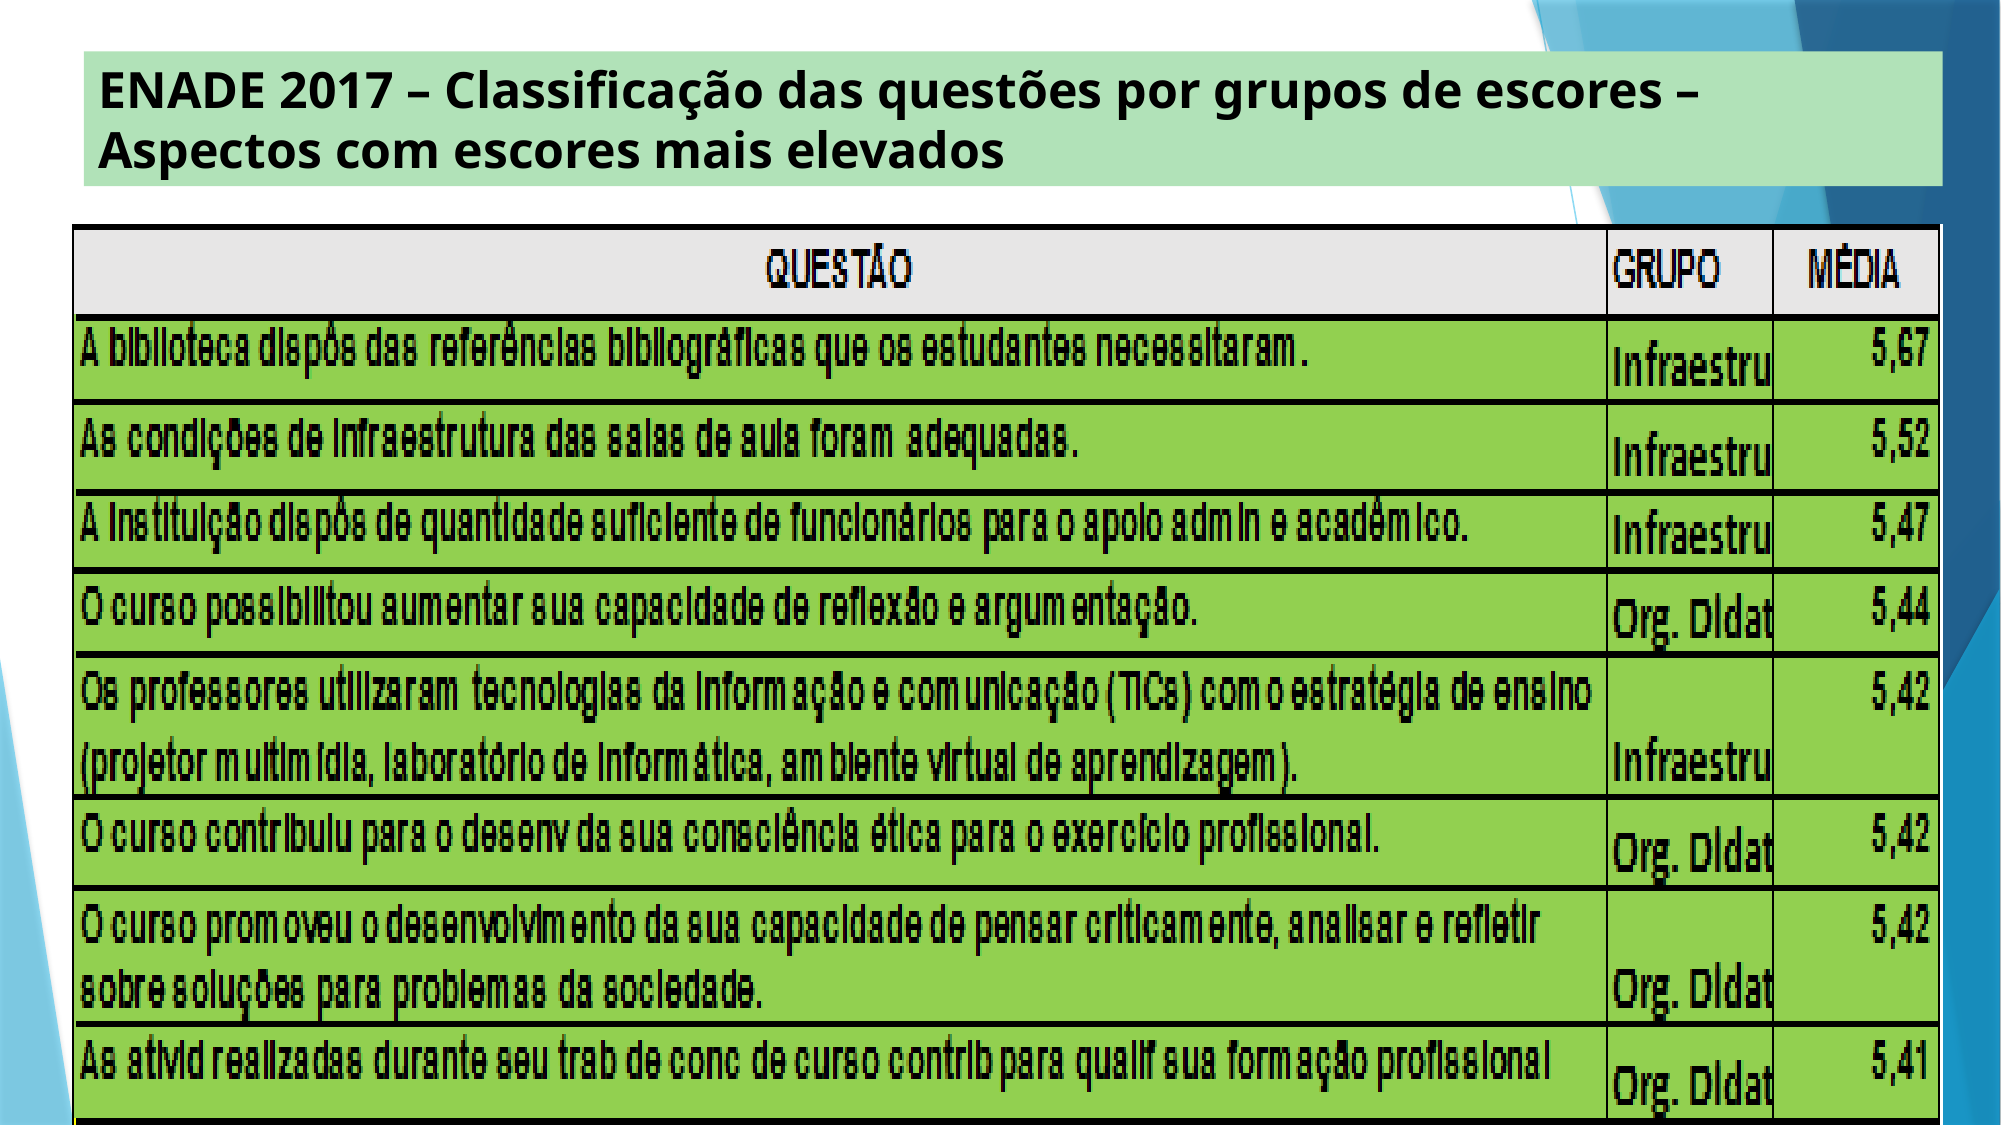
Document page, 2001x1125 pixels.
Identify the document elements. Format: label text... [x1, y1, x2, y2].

picture [72, 223, 1944, 1125]
text_box ENADE 2017 – Classificação das questões por grupos de escores – Aspectos com escores mais elevados [83, 51, 1943, 187]
